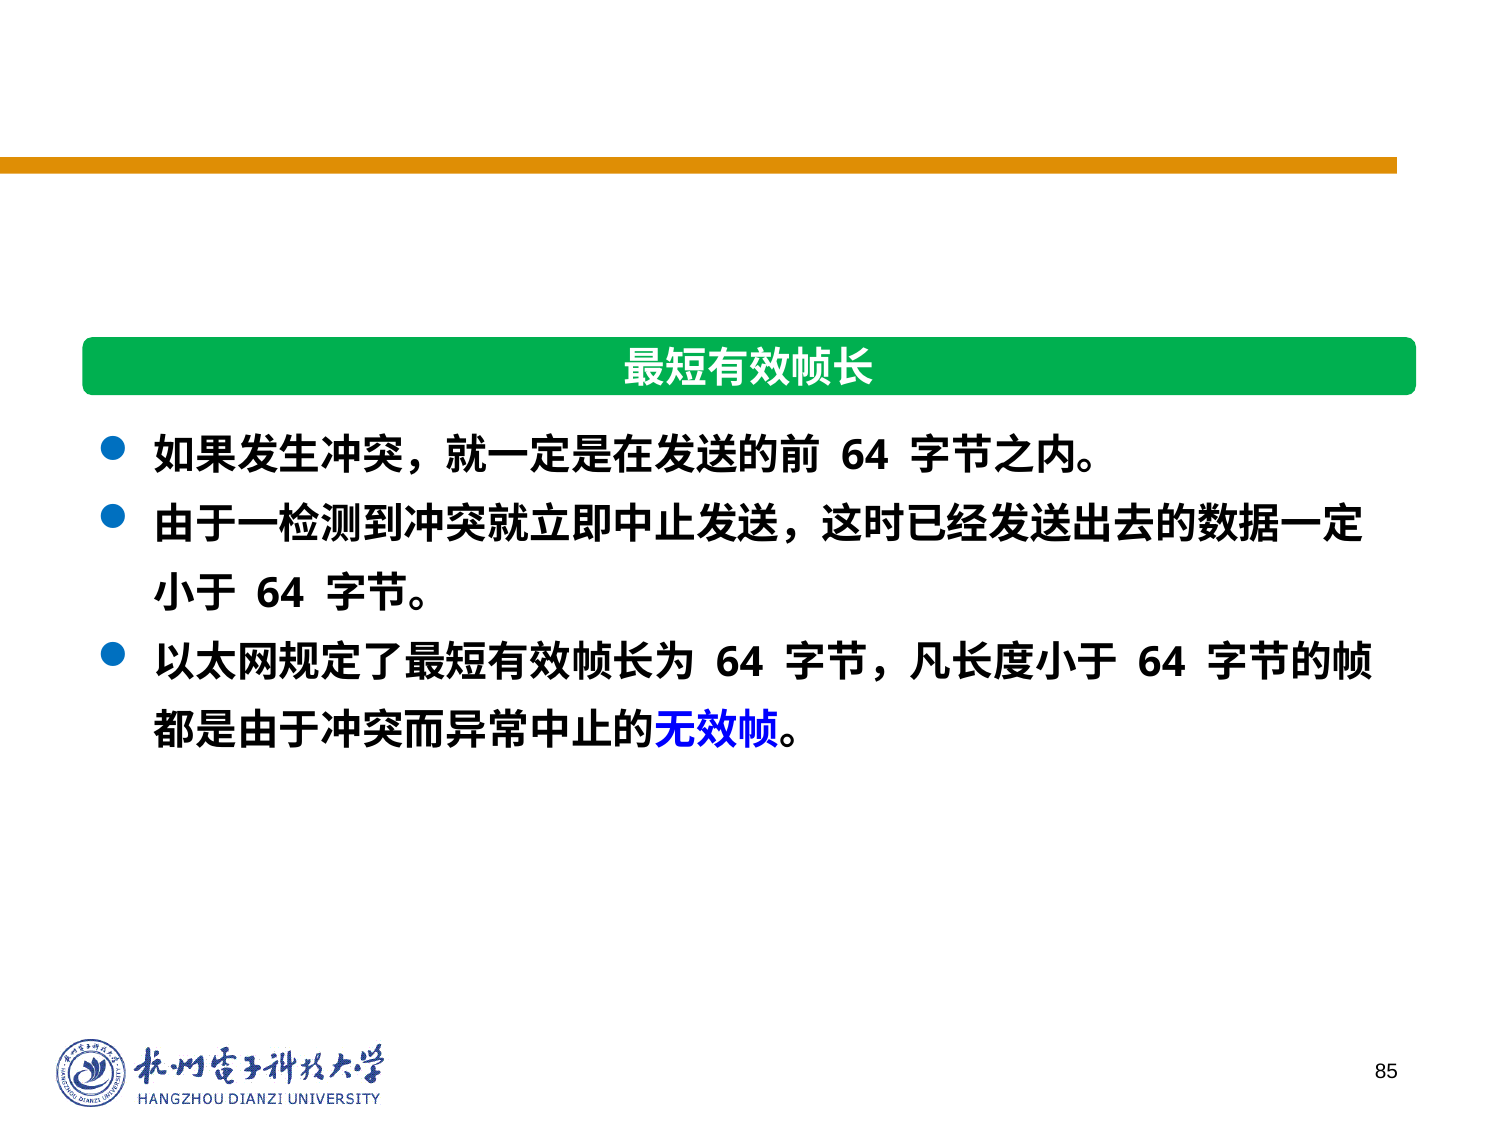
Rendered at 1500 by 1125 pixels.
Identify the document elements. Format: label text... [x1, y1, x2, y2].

picture [55, 1025, 407, 1125]
text_box [82, 337, 609, 396]
text_box [890, 337, 1417, 396]
text_box 最短有效帧长 [609, 333, 890, 399]
text_box 如果发生冲突，就一定是在发送的前 64 字节之内。 由于一检测到冲突就立即中止发送，这时已经发送出去的数据一定小于 64 字节。 以太网规定了最短有效帧长为 64 字节，凡长度小于 64 字节的帧都是由于冲突而异常中止的无效帧。 [82, 401, 1416, 761]
